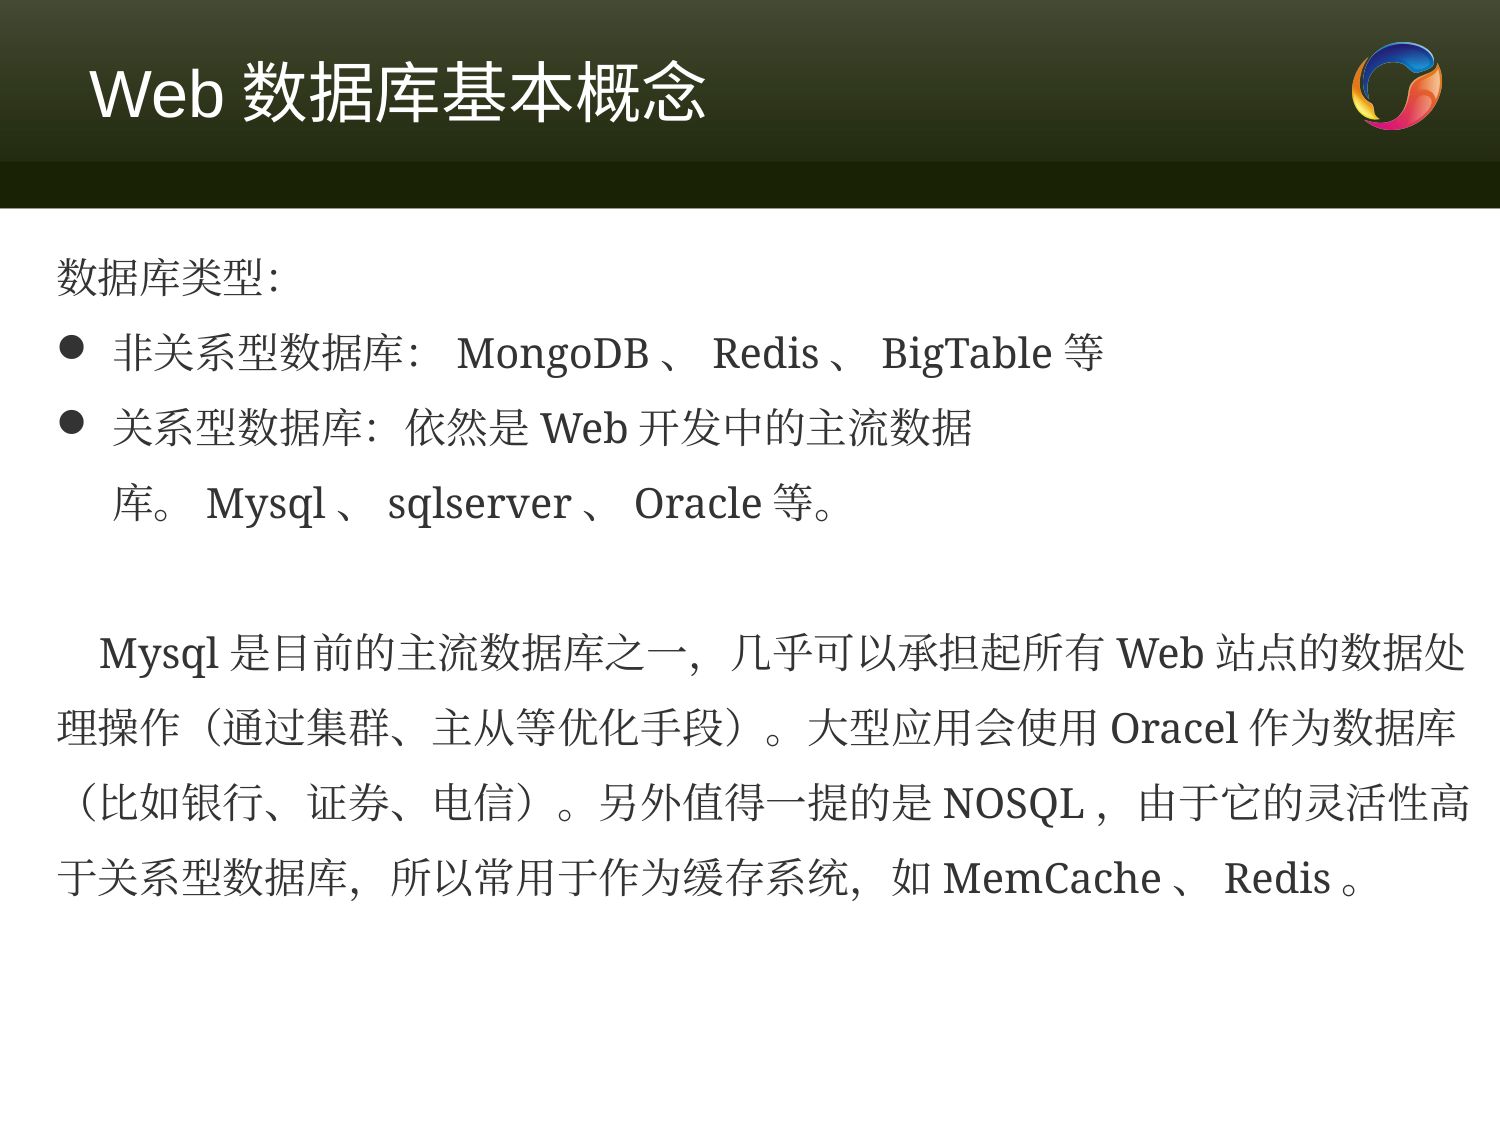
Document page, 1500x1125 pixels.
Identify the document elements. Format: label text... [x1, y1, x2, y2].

picture [0, 0, 1500, 1125]
list [17, 219, 1471, 1081]
title Web数据库基本概念 [74, 44, 1426, 138]
text_box 数据库类型： 非关系型数据库：MongoDB、Redis、BigTable等 关系型数据库：依然是Web开发中的主流数据库。Mysql、sqlserver、Oracle等。 Mysql是目前的主流数据库之一，几乎可以承担起所有Web站点的数据处理操作（通过集群、主从等优化手段）。大型应用会使用Oracel作为数据库（比如银行、证券、电信）。另外值得一提的是NOSQL，由于它的灵活性高于关系型数据库，所以常用于作为缓存系统，如MemCache、Redis。 [41, 219, 1495, 910]
